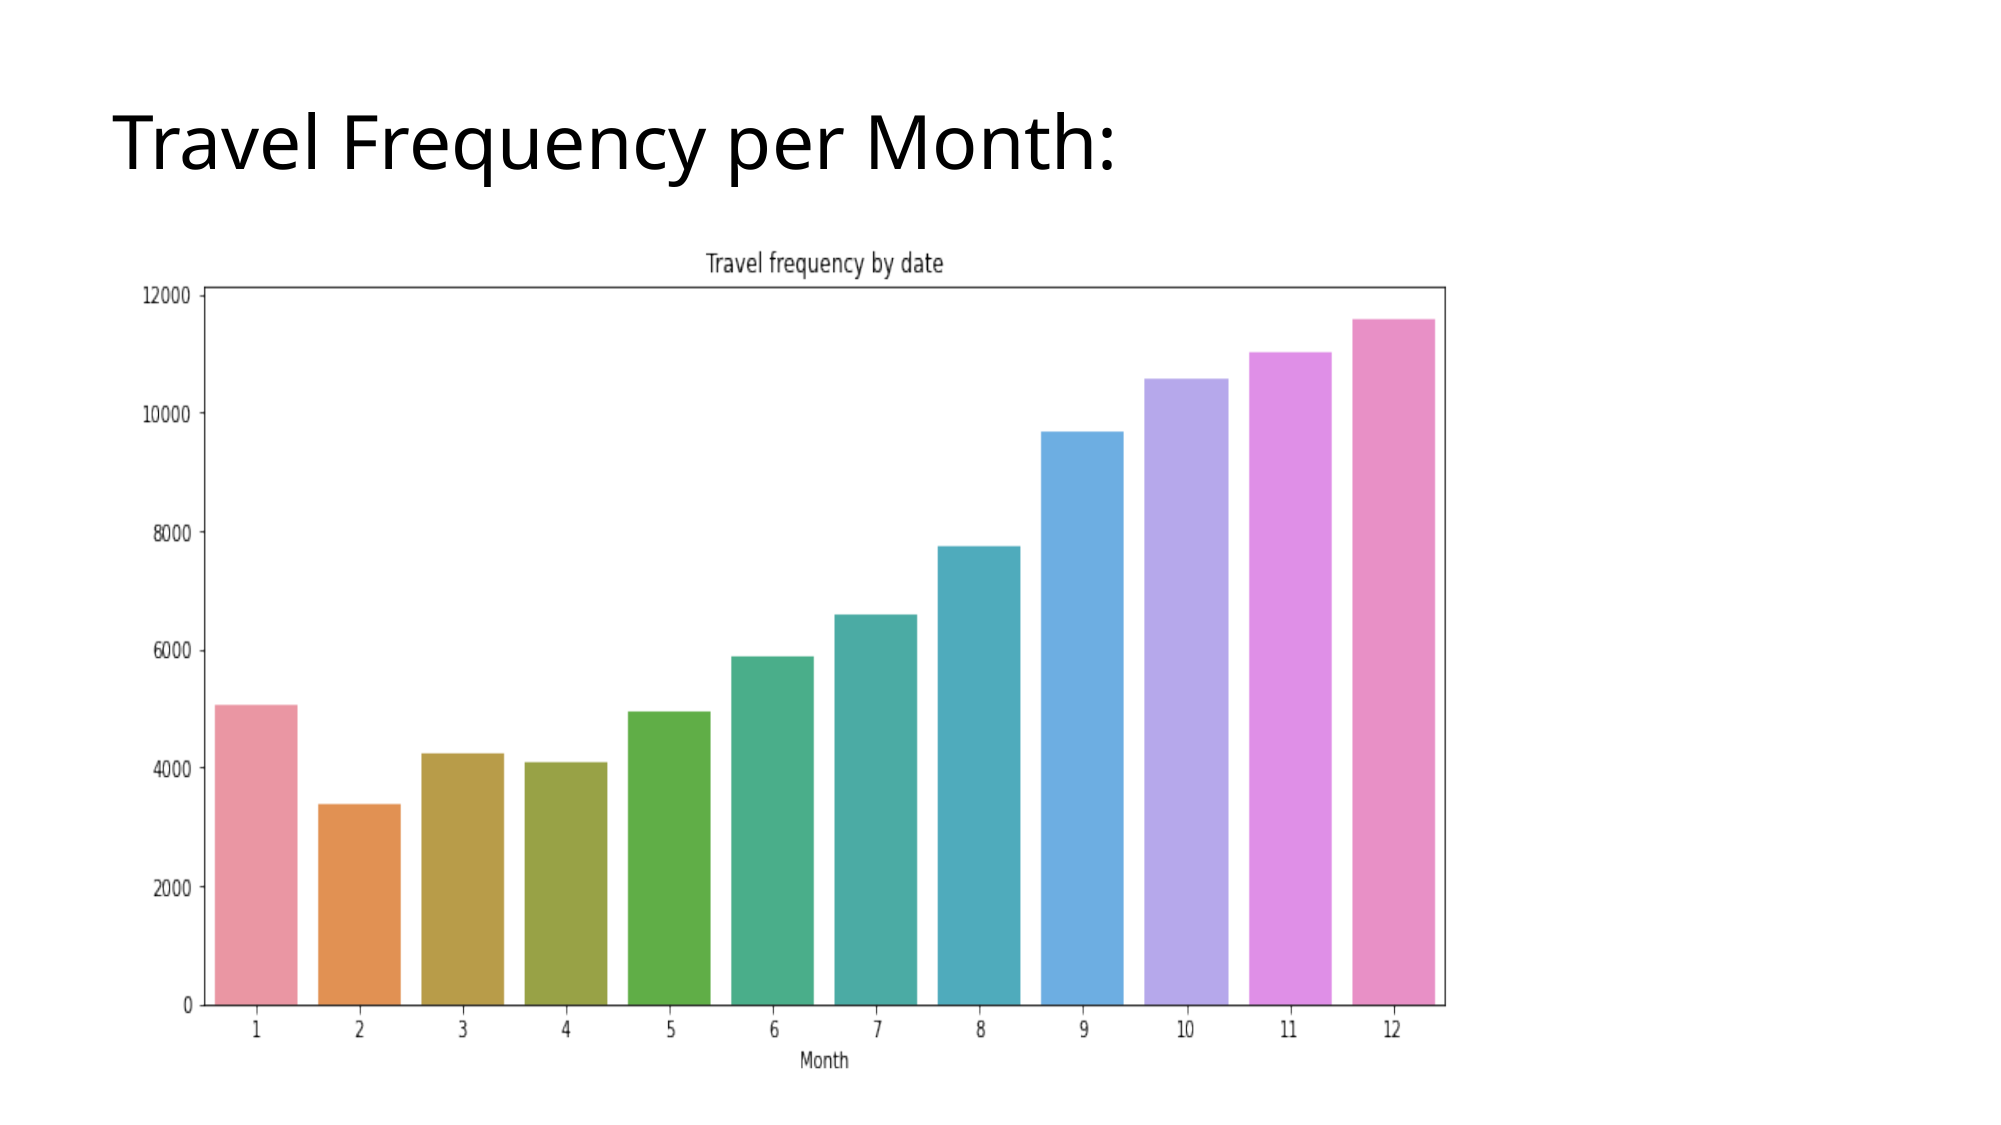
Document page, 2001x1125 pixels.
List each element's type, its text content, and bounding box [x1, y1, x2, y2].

picture [131, 236, 1456, 1089]
title Travel Frequency per Month: [97, 36, 1903, 255]
